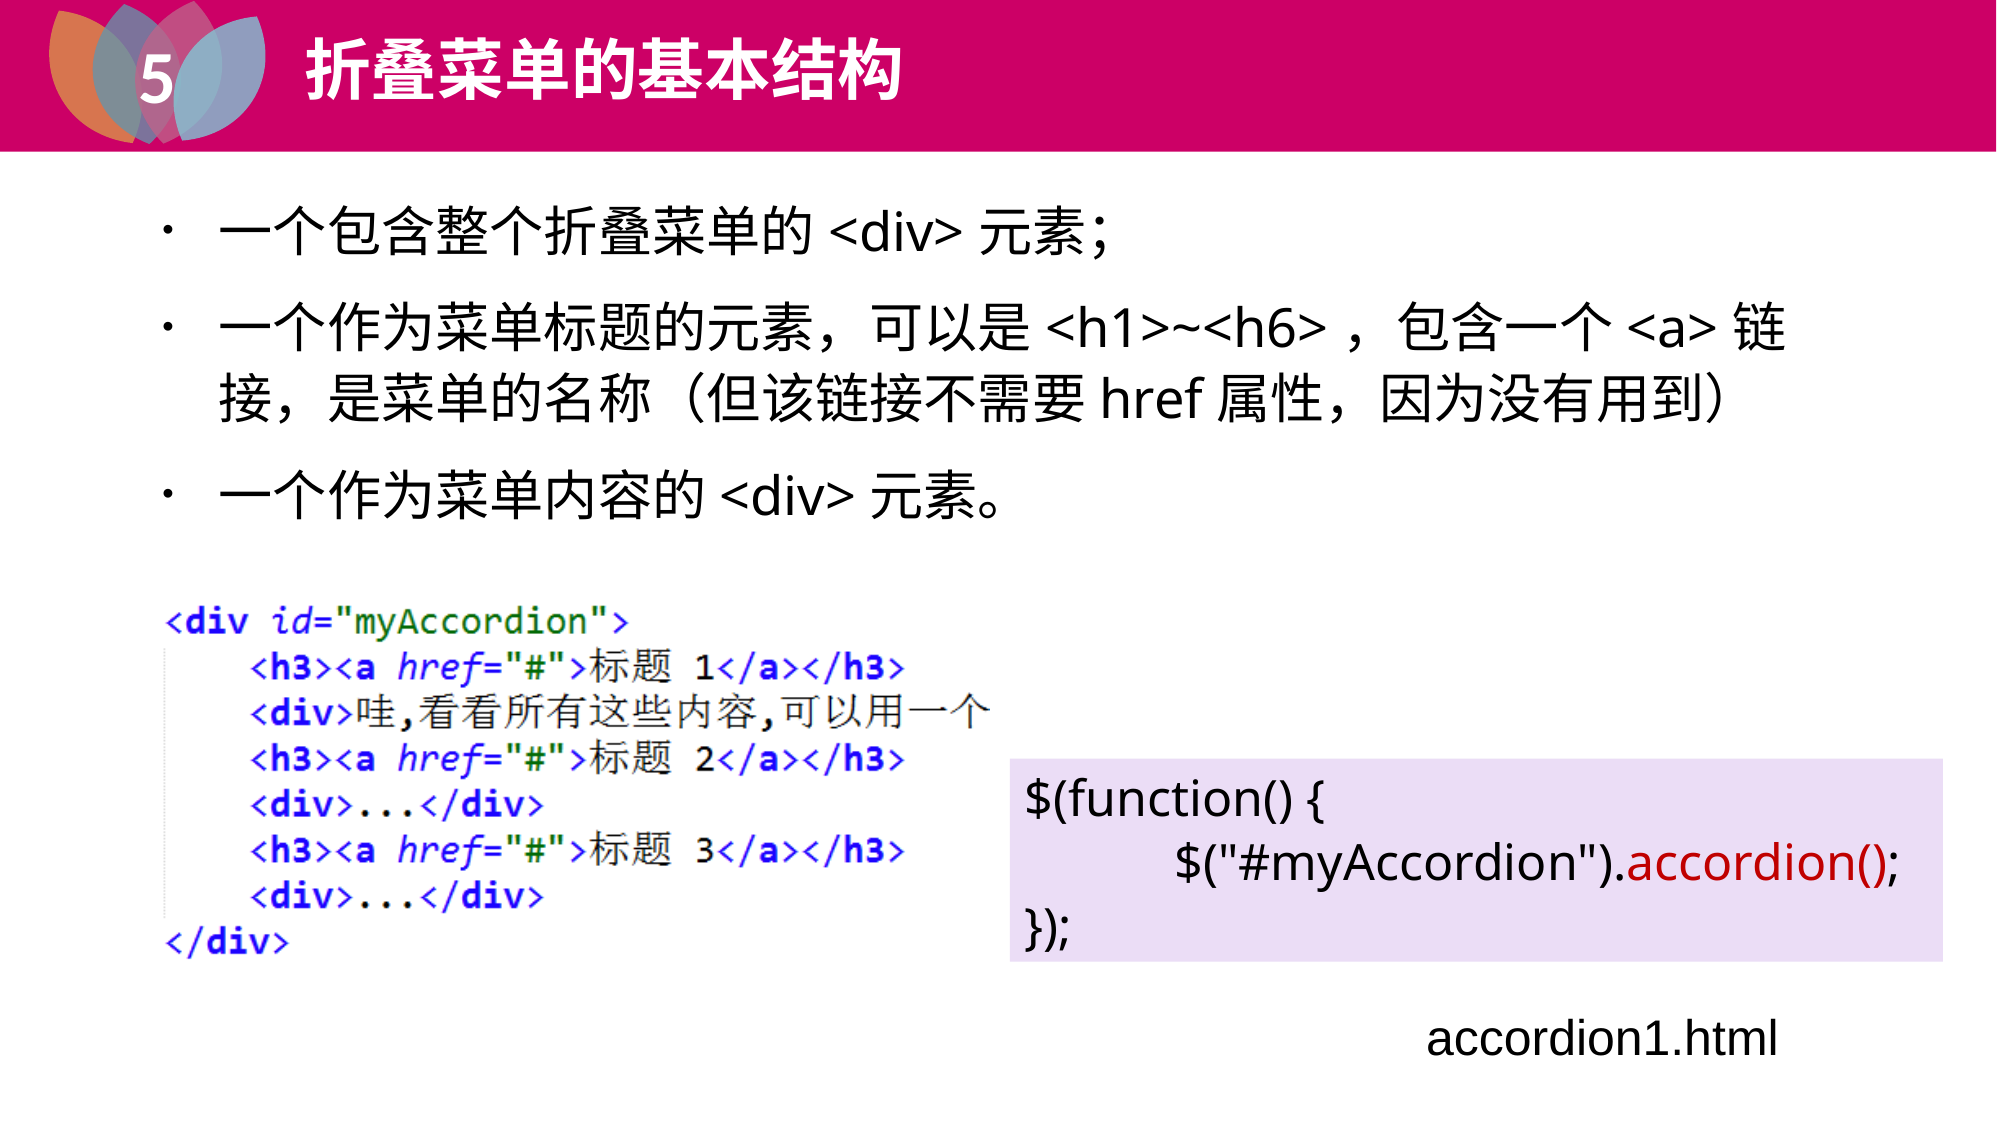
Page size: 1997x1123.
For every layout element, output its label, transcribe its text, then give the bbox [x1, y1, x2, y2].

text_box accordion1.html [1411, 998, 1802, 1073]
text_box 2 [336, 142, 466, 183]
picture [159, 598, 990, 964]
text_box 折叠菜单的基本结构 [289, 20, 1187, 116]
text_box $(function() { $("#myAccordion").accordion(); }); [1009, 758, 1943, 962]
text_box 5 [123, 20, 195, 126]
text_box 一个包含整个折叠菜单的<div>元素； 一个作为菜单标题的元素，可以是<h1>~<h6>，包含一个<a>链接，是菜单的名称（但该链接不需要href属性，因为没有用到） 一个作为菜单内容的<div>元素。 [147, 183, 1872, 534]
